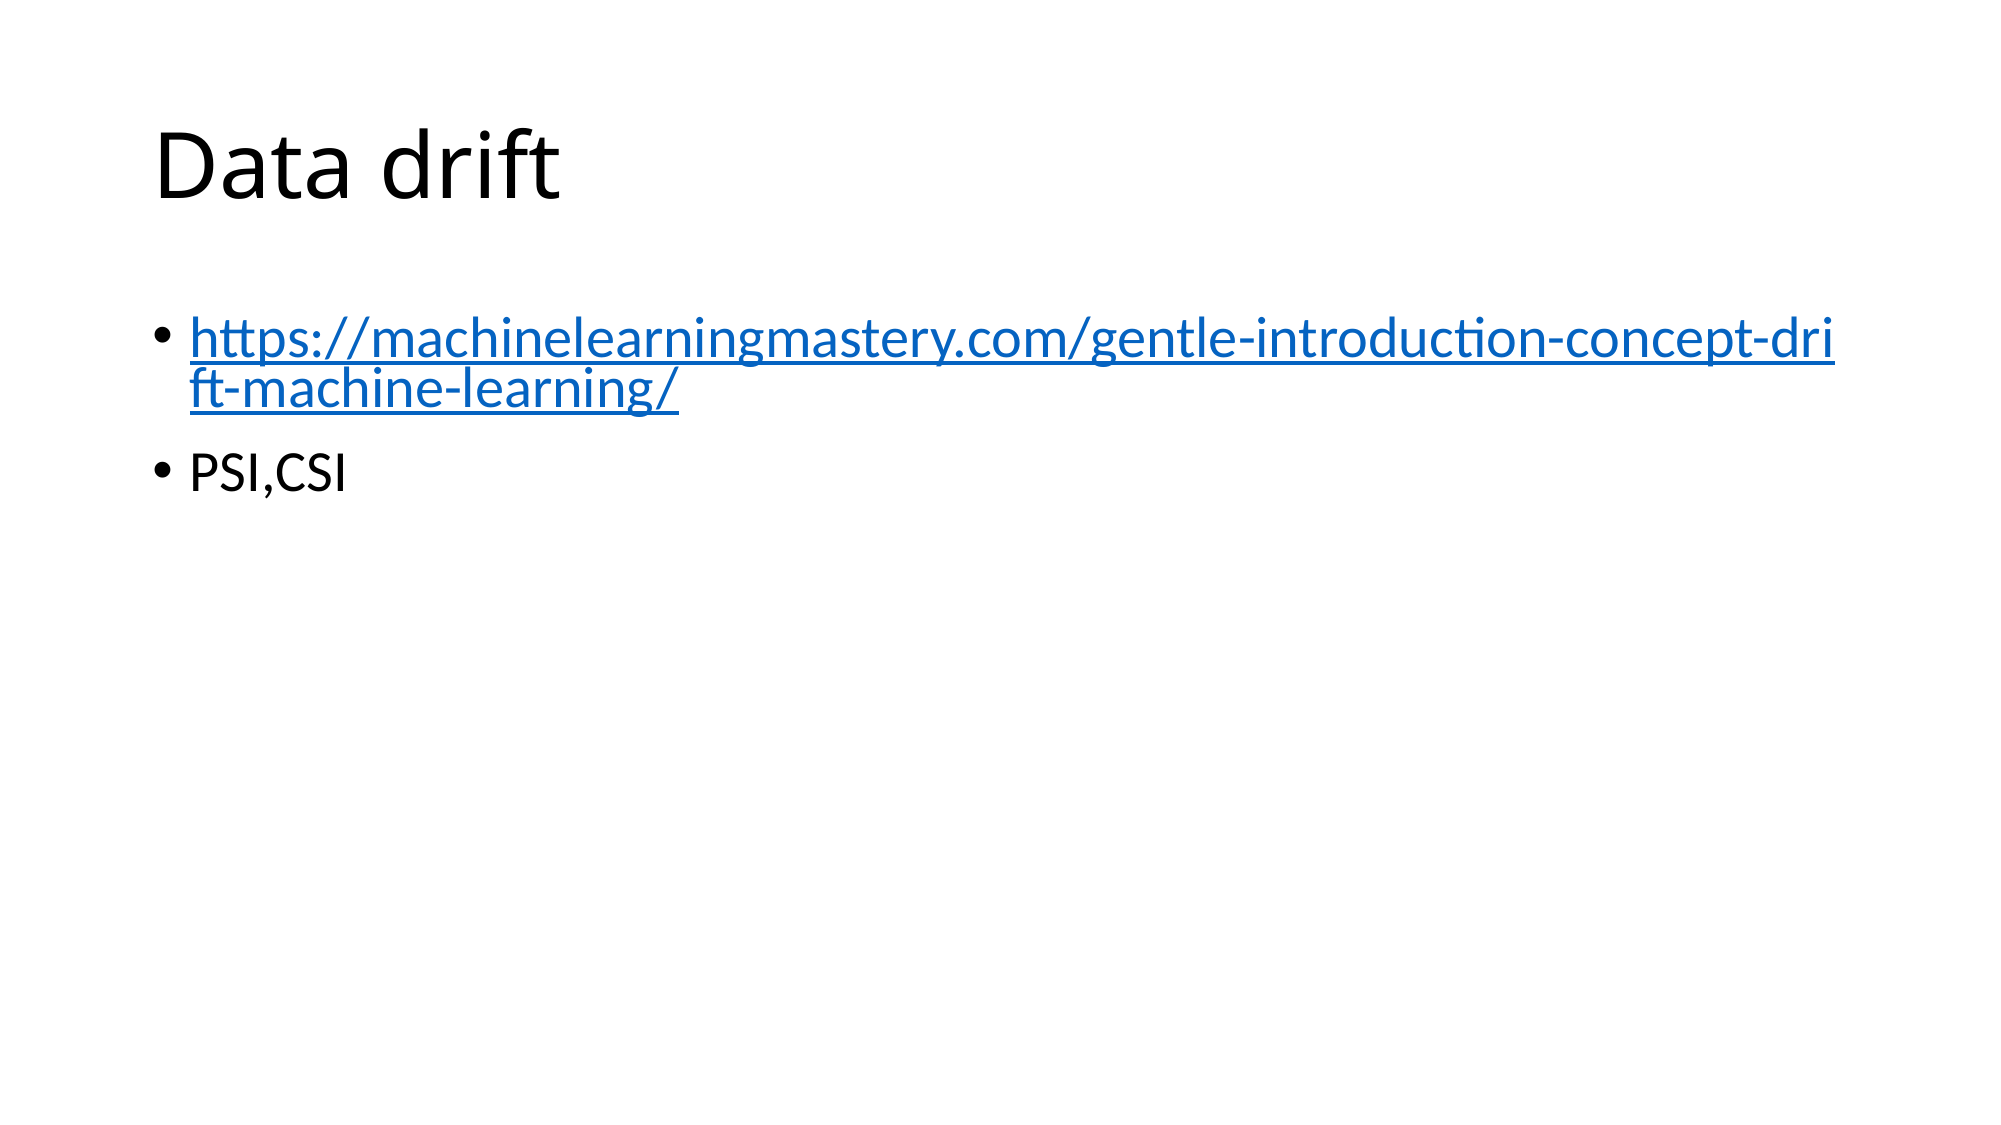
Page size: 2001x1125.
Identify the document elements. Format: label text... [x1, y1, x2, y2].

list https://machinelearningmastery.com/gentle-introduction-concept-drift-machine-learning/ PSI,CSI [137, 299, 1863, 1014]
title Data drift [137, 59, 1863, 278]
